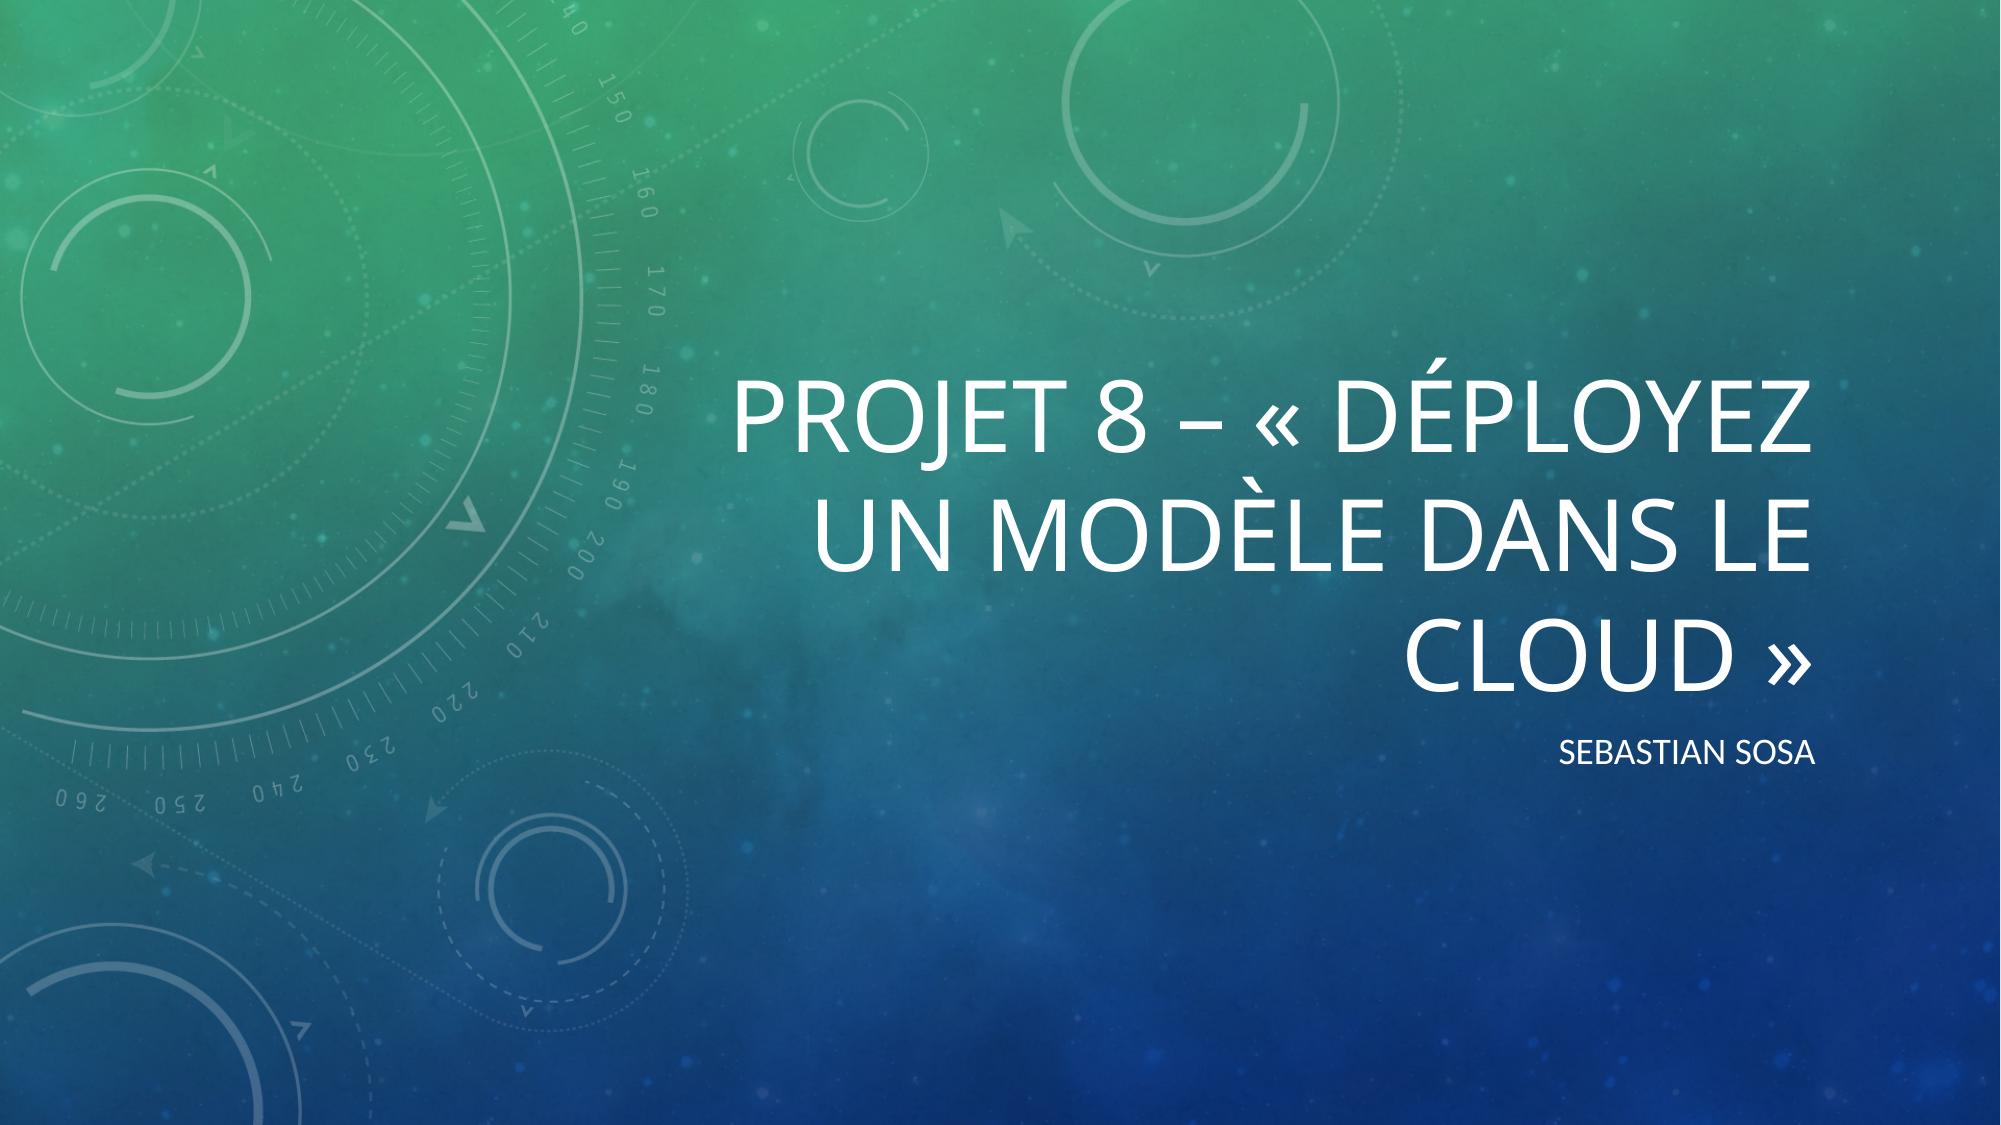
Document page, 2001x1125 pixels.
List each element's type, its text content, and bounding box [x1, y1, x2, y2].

subtitle Sebastian Sosa [650, 719, 1831, 950]
title PROJET 8 – « DÉPLOYEZ UN MODÈLE DANS LE CLOUD » [650, 322, 1831, 719]
picture [0, 0, 2001, 1125]
